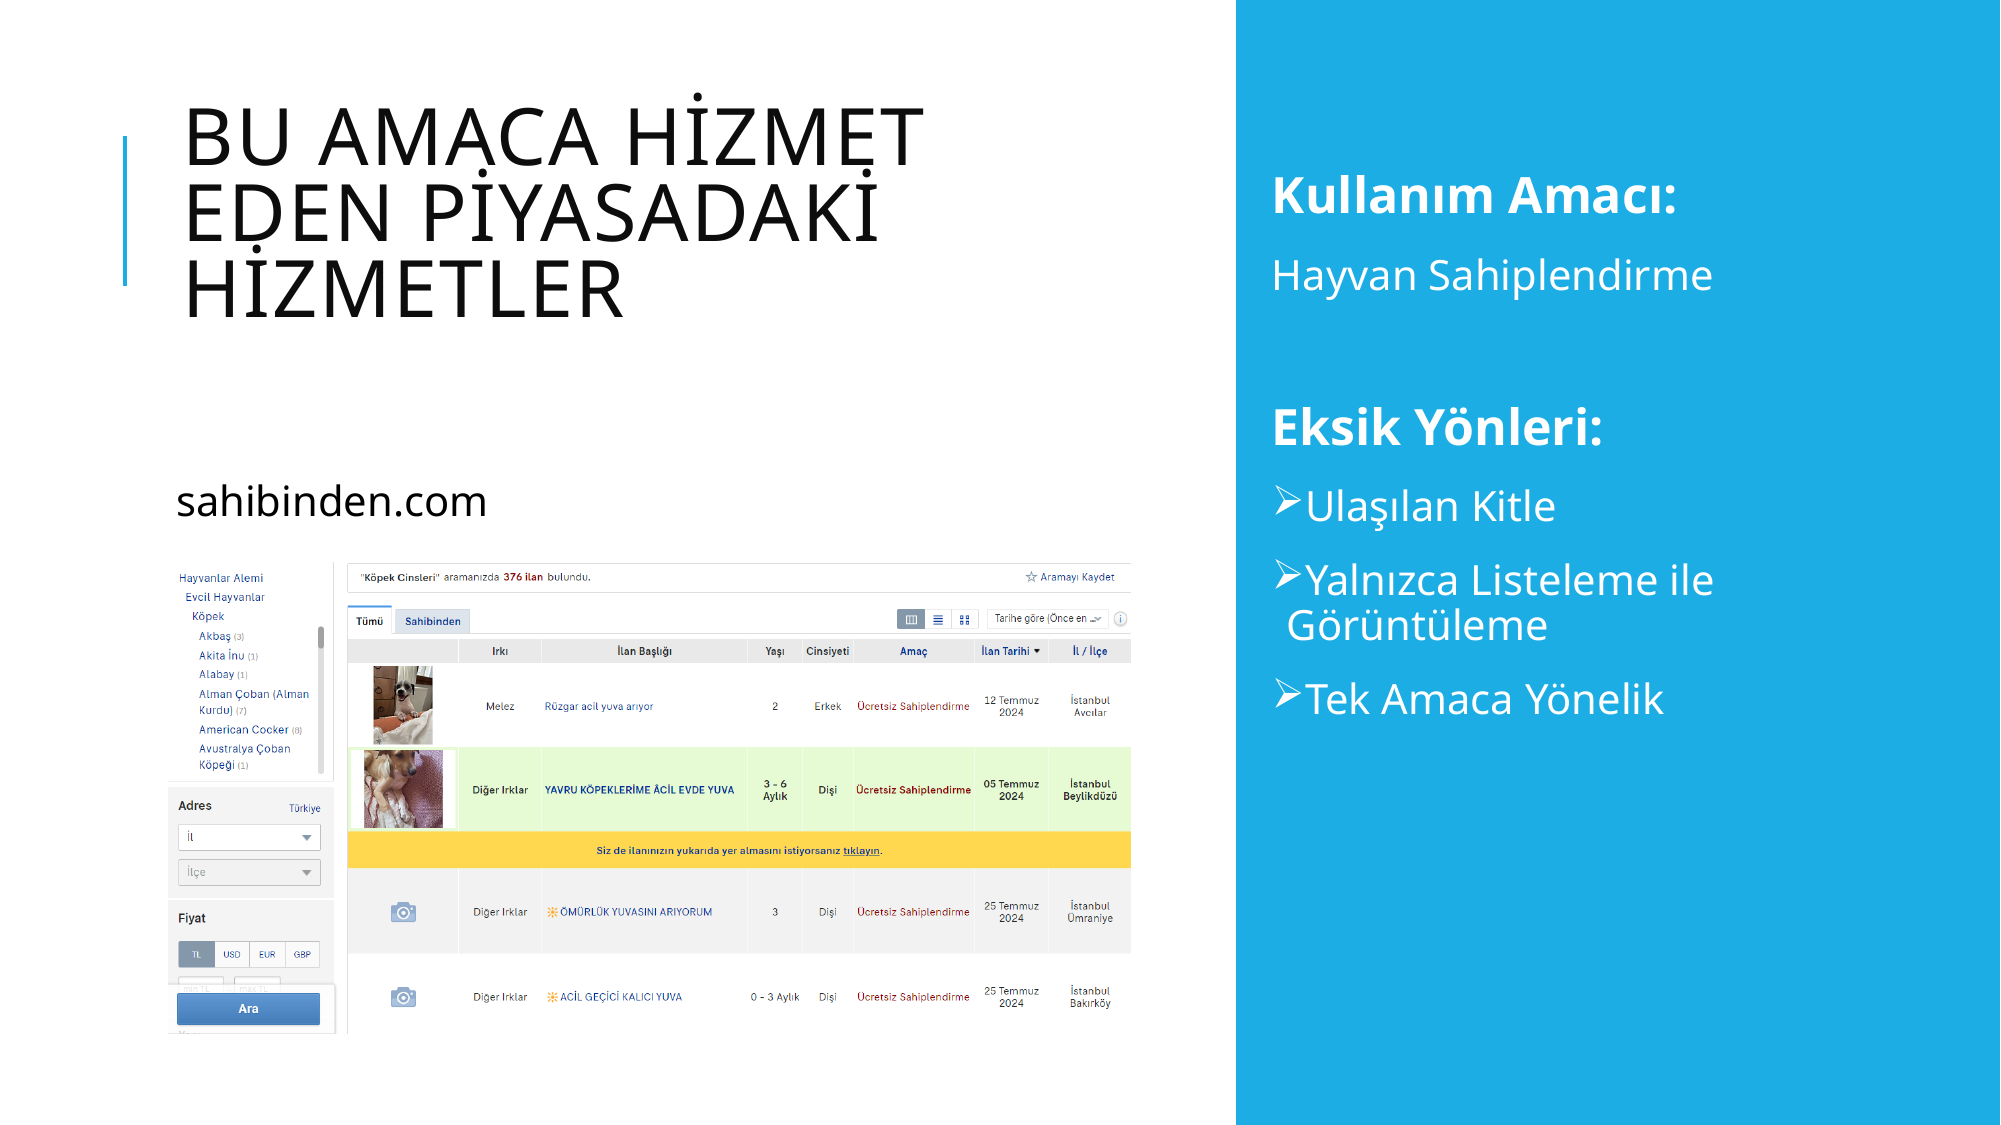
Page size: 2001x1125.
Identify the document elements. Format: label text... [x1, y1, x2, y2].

list Kullanım Amacı: Hayvan Sahiplendirme Eksik Yönleri: Ulaşılan Kitle Yalnızca Listeleme ile Görüntüleme Tek Amaca Yönelik [1264, 96, 1895, 1022]
text_box sahibinden.com [168, 470, 497, 536]
picture [167, 562, 1131, 1035]
title Bu amaca hizmet eden piyasadaki hizmetler [168, 96, 1131, 342]
text_box [1235, 0, 2000, 1125]
